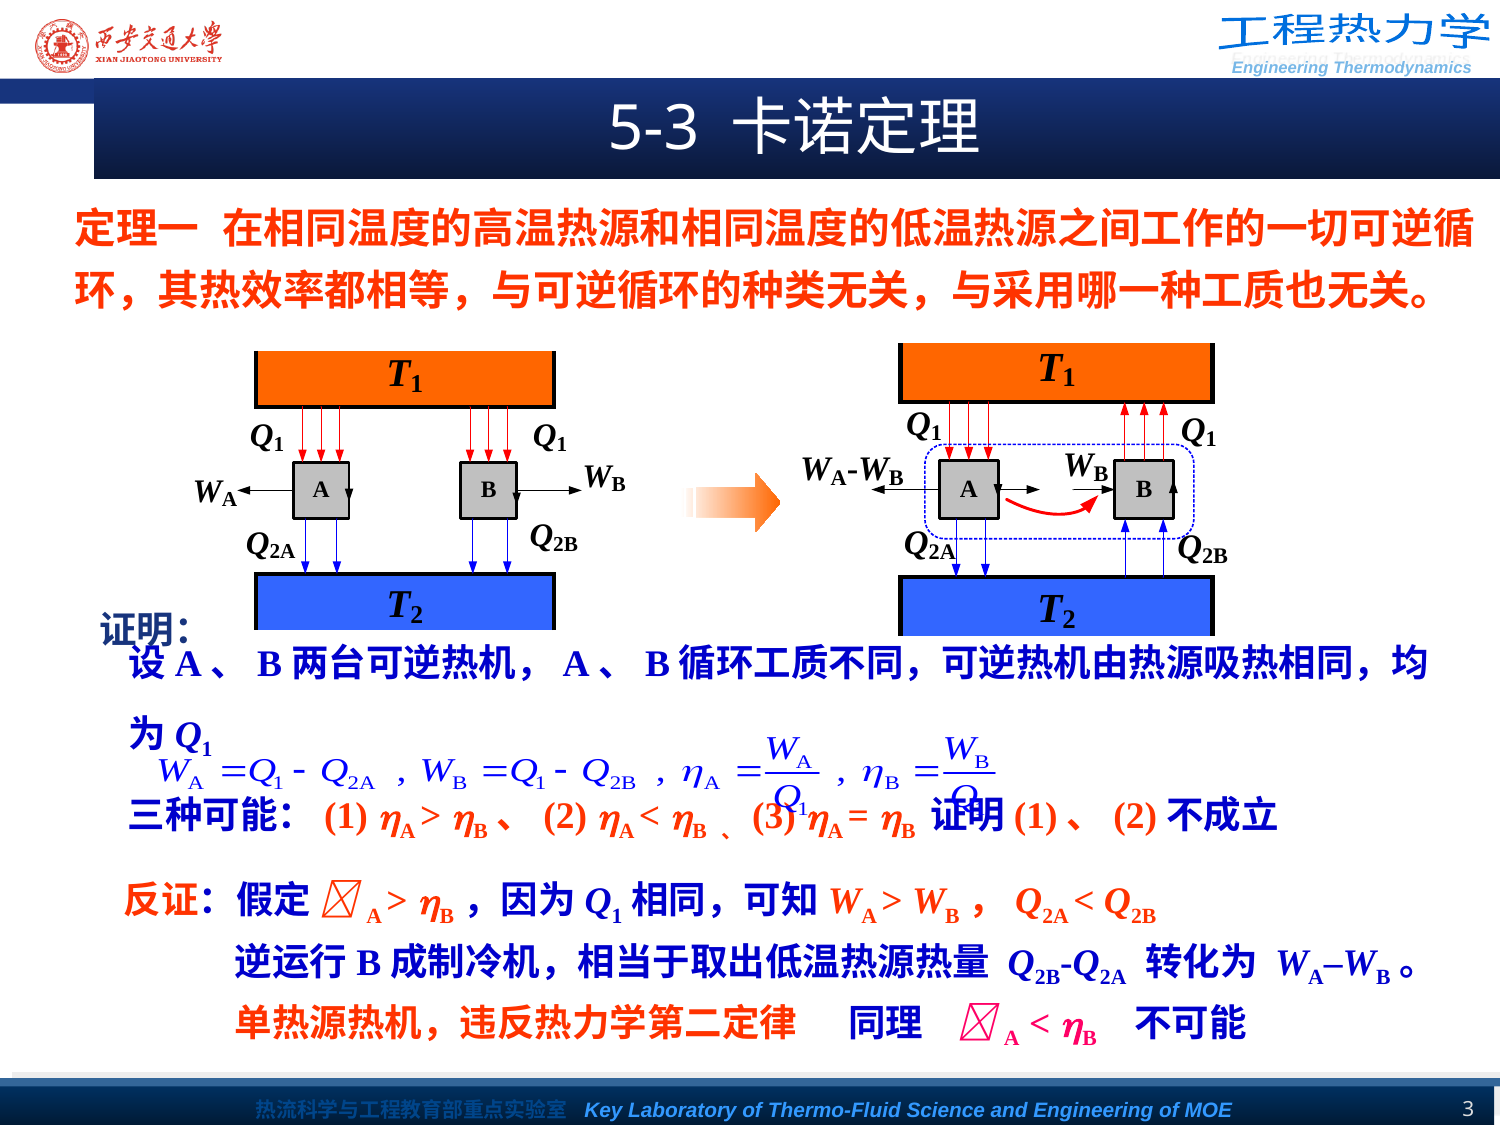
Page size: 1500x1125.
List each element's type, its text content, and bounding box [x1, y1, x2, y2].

picture [35, 19, 222, 73]
text_box [680, 487, 684, 518]
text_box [153, 728, 1003, 823]
text_box 证明： [84, 598, 227, 659]
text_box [190, 343, 628, 634]
slide_number 3 [1138, 1087, 1490, 1119]
text_box 5-3 卡诺定理 [93, 79, 1500, 170]
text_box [790, 337, 1241, 642]
text_box 设A、B两台可逆热机，A、B循环工质不同，可逆热机由热源吸热相同，均为Q1 [113, 609, 1466, 768]
text_box 定理一 在相同温度的高温热源和相同温度的低温热源之间工作的一切可逆循环，其热效率都相等，与可逆循环的种类无关，与采用哪一种工质也无关。 [59, 174, 1500, 322]
text_box [696, 472, 781, 533]
text_box [686, 487, 693, 518]
text_box 反证：假定 A > B，因为Q1相同，可知WA > WB，Q2A < Q2B 逆运行B成制冷机，相当于取出低温热源热量 Q2B-Q2A 转化为 WA–WB。 单热源热机，违反热力学第二定律 同理 A < B 不可能 [109, 858, 1484, 1058]
text_box 三种可能：(1) A > B、(2) A < B 、(3) A = B 证明(1)、(2)不成立 [112, 784, 1341, 858]
